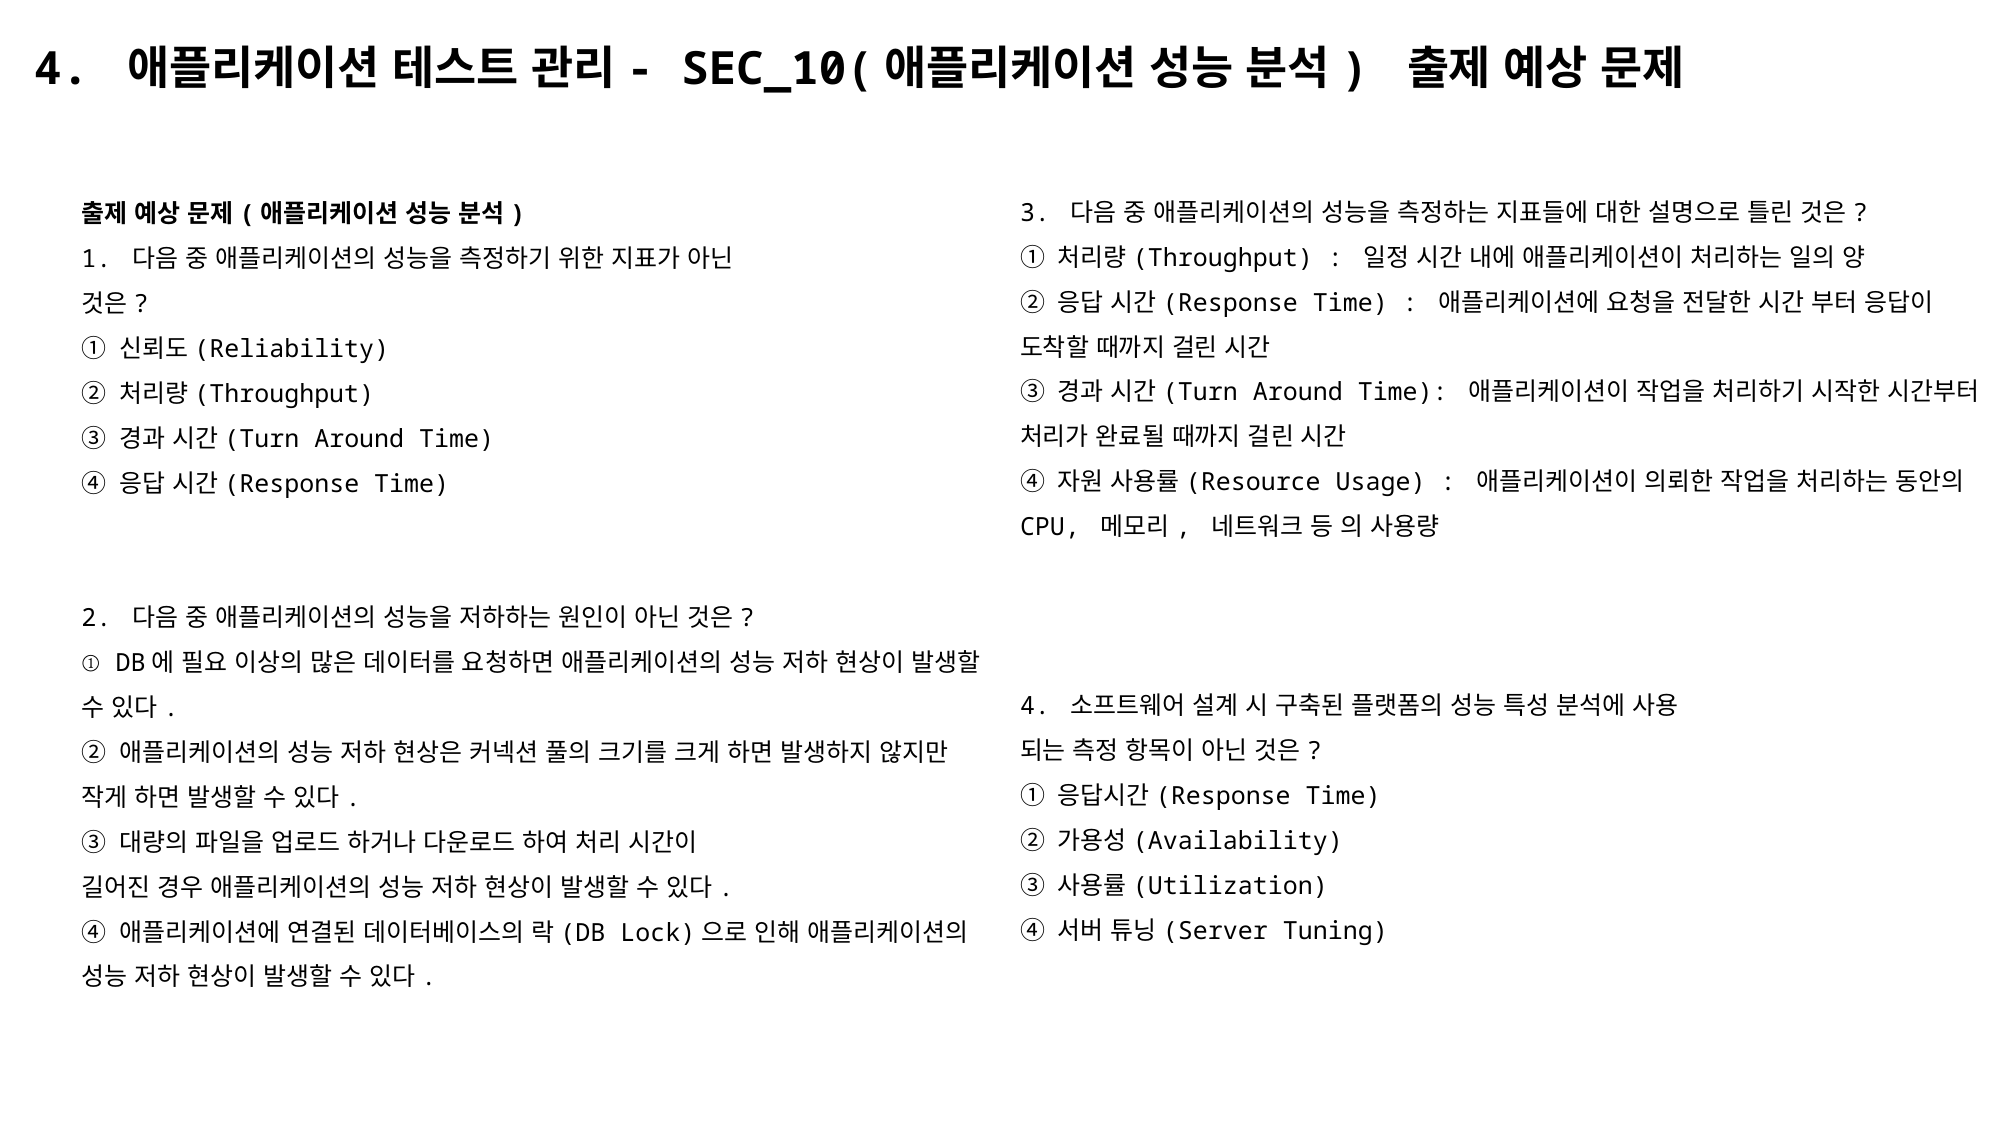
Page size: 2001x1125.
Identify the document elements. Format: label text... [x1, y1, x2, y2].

text_box 출제 예상 문제(애플리케이션 성능 분석) 1. 다음 중 애플리케이션의 성능을 측정하기 위한 지표가 아닌 것은? ① 신뢰도(Reliability) ② 처리량(Throughput) ③ 경과 시간(Turn Around Time) ④ 응답 시간(Response Time) 2. 다음 중 애플리케이션의 성능을 저하하는 원인이 아닌 것은? ① DB에 필요 이상의 많은 데이터를 요청하면 애플리케이션의 성능 저하 현상이 발생할 수 있다. ② 애플리케이션의 성능 저하 현상은 커넥션 풀의 크기를 크게 하면 발생하지 않지만 작게 하면 발생할 수 있다. ③ 대량의 파일을 업로드 하거나 다운로드 하여 처리 시간이 길어진 경우 애플리케이션의 성능 저하 현상이 발생할 수 있다. ④ 애플리케이션에 연결된 데이터베이스의 락(DB Lock)으로 인해 애플리케이션의 성능 저하 현상이 발생할 수 있다. [66, 175, 1000, 999]
text_box 3. 다음 중 애플리케이션의 성능을 측정하는 지표들에 대한 설명으로 틀린 것은? ① 처리량(Throughput) : 일정 시간 내에 애플리케이션이 처리하는 일의 양 ② 응답 시간(Response Time) : 애플리케이션에 요청을 전달한 시간 부터 응답이 도착할 때까지 걸린 시간 ③ 경과 시간(Turn Around Time): 애플리케이션이 작업을 처리하기 시작한 시간부터 처리가 완료될 때까지 걸린 시간 ④ 자원 사용률(Resource Usage) : 애플리케이션이 의뢰한 작업을 처리하는 동안의 CPU, 메모리, 네트워크 등 의 사용량 4. 소프트웨어 설계 시 구축된 플랫폼의 성능 특성 분석에 사용 되는 측정 항목이 아닌 것은? ① 응답시간(Response Time) ② 가용성(Availability) ③ 사용률(Utilization) ④ 서버 튜닝(Server Tuning) [1005, 174, 2000, 952]
title 4. 애플리케이션 테스트 관리- SEC_10(애플리케이션 성능 분석) 출제 예상 문제 [19, 14, 1993, 126]
